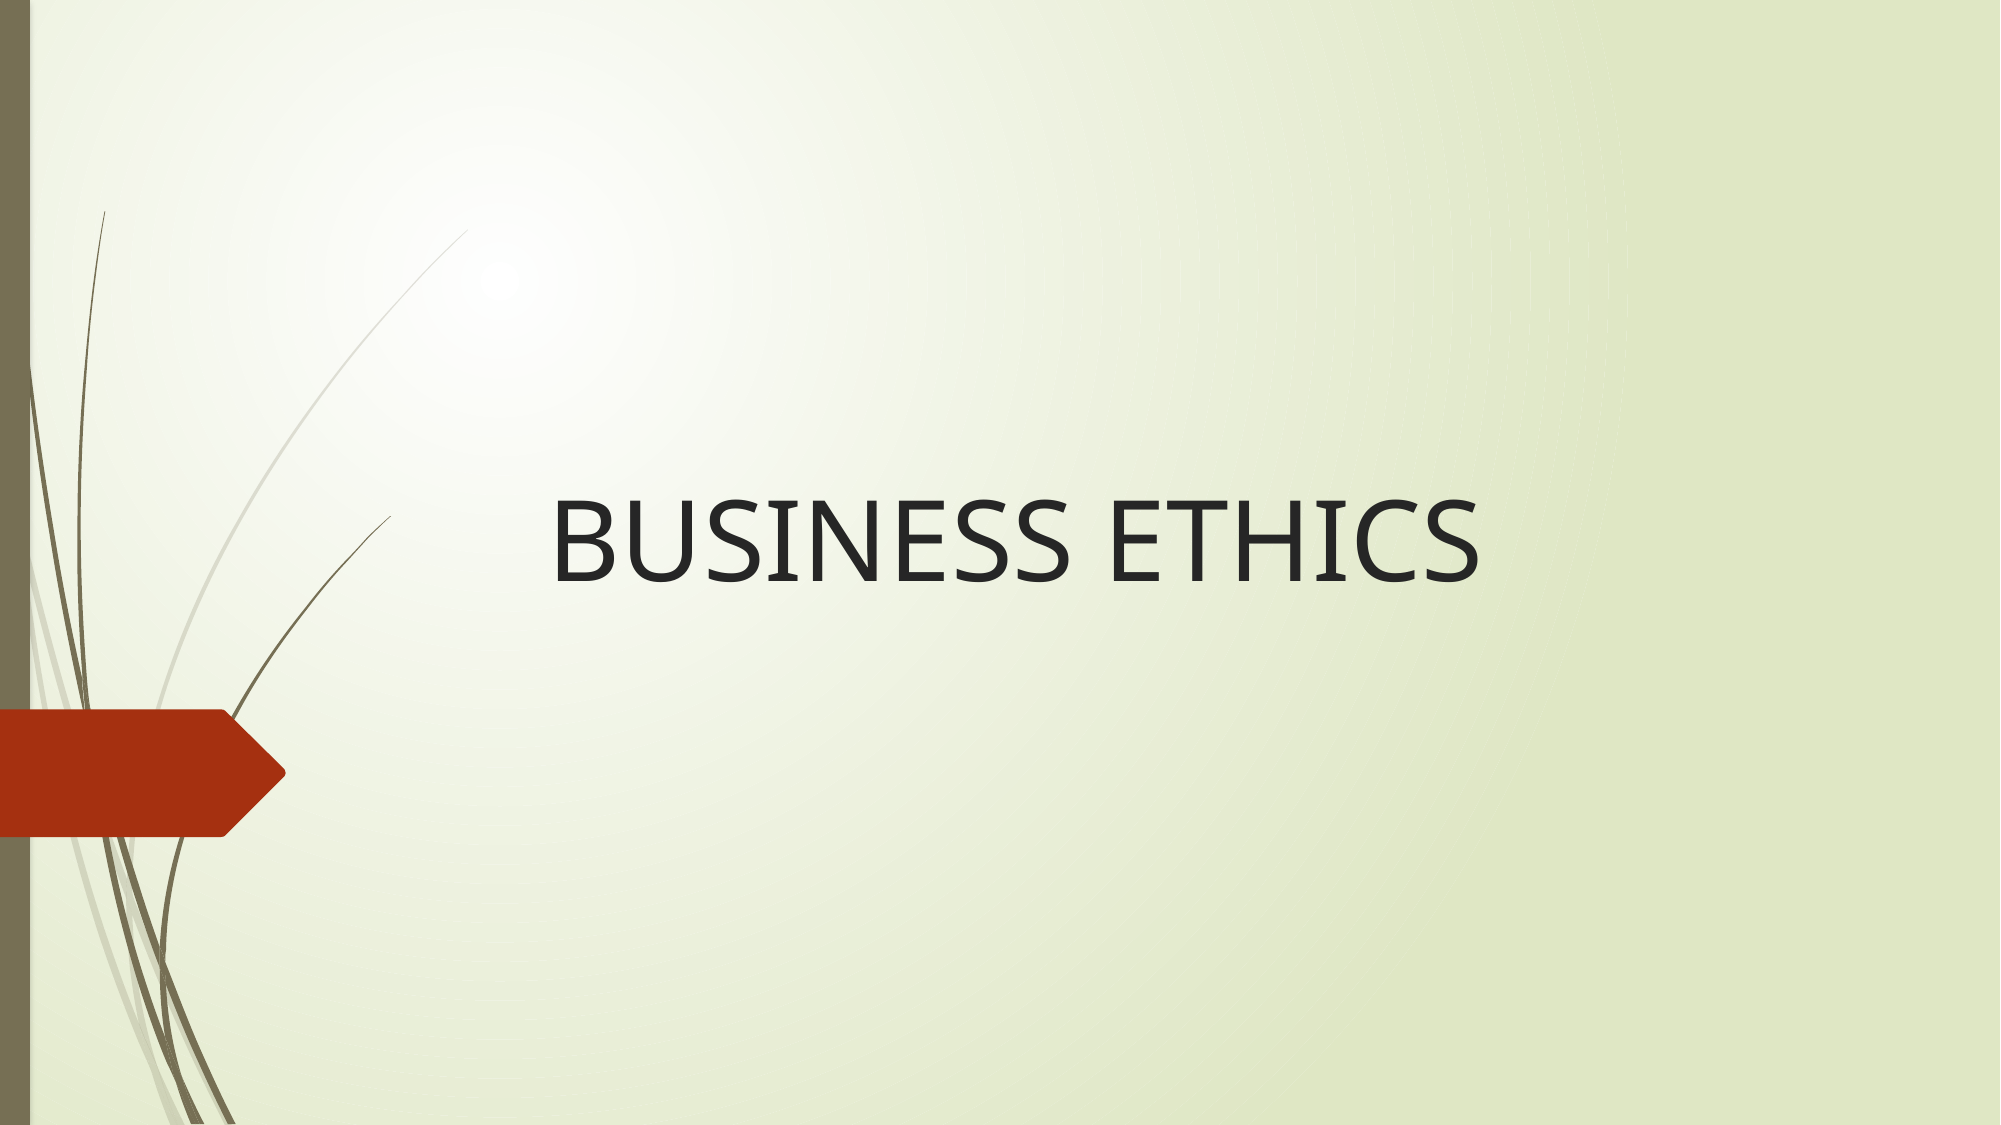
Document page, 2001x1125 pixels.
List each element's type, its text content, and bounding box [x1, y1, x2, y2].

title BUSINESS ETHICS [532, 240, 1996, 612]
